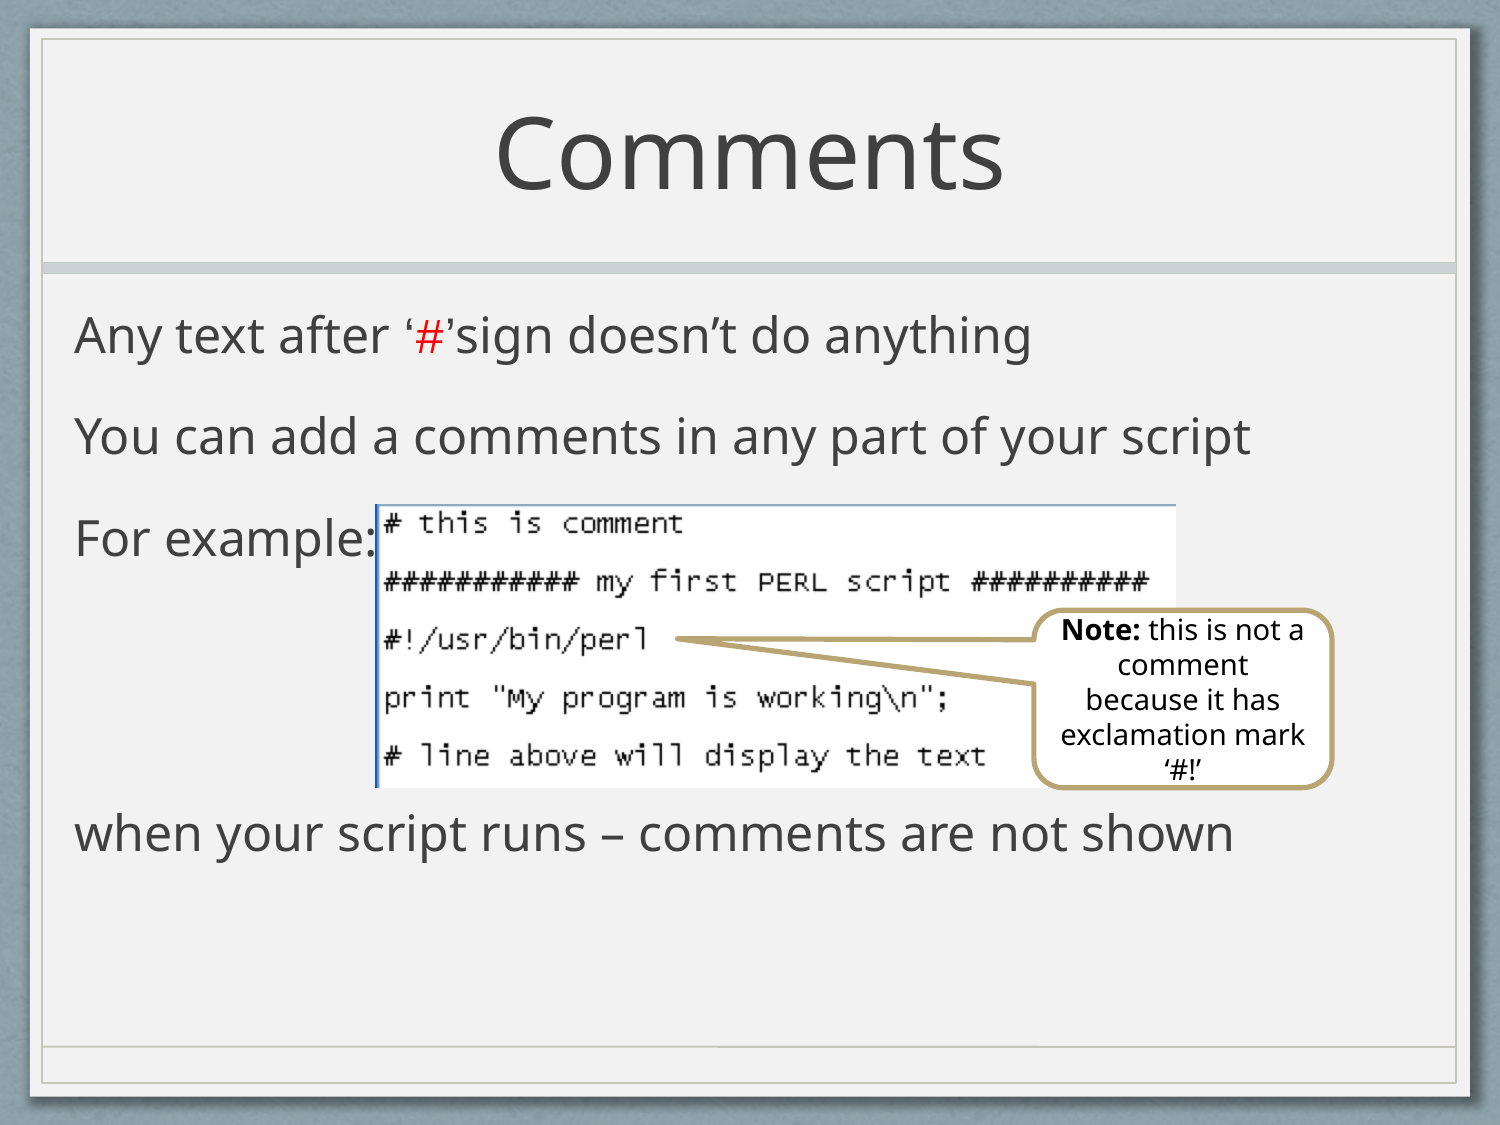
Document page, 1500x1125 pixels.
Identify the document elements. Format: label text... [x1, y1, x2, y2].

picture [374, 504, 1176, 788]
title Comments [147, 40, 1353, 260]
text_box Note: this is not a comment because it has exclamation mark ‘#!’ [1189, 607, 1335, 791]
list Any text after ‘#’sign doesn’t do anything You can add a comments in any part of your script For example: when your script runs – comments are not shown [59, 295, 1436, 1040]
